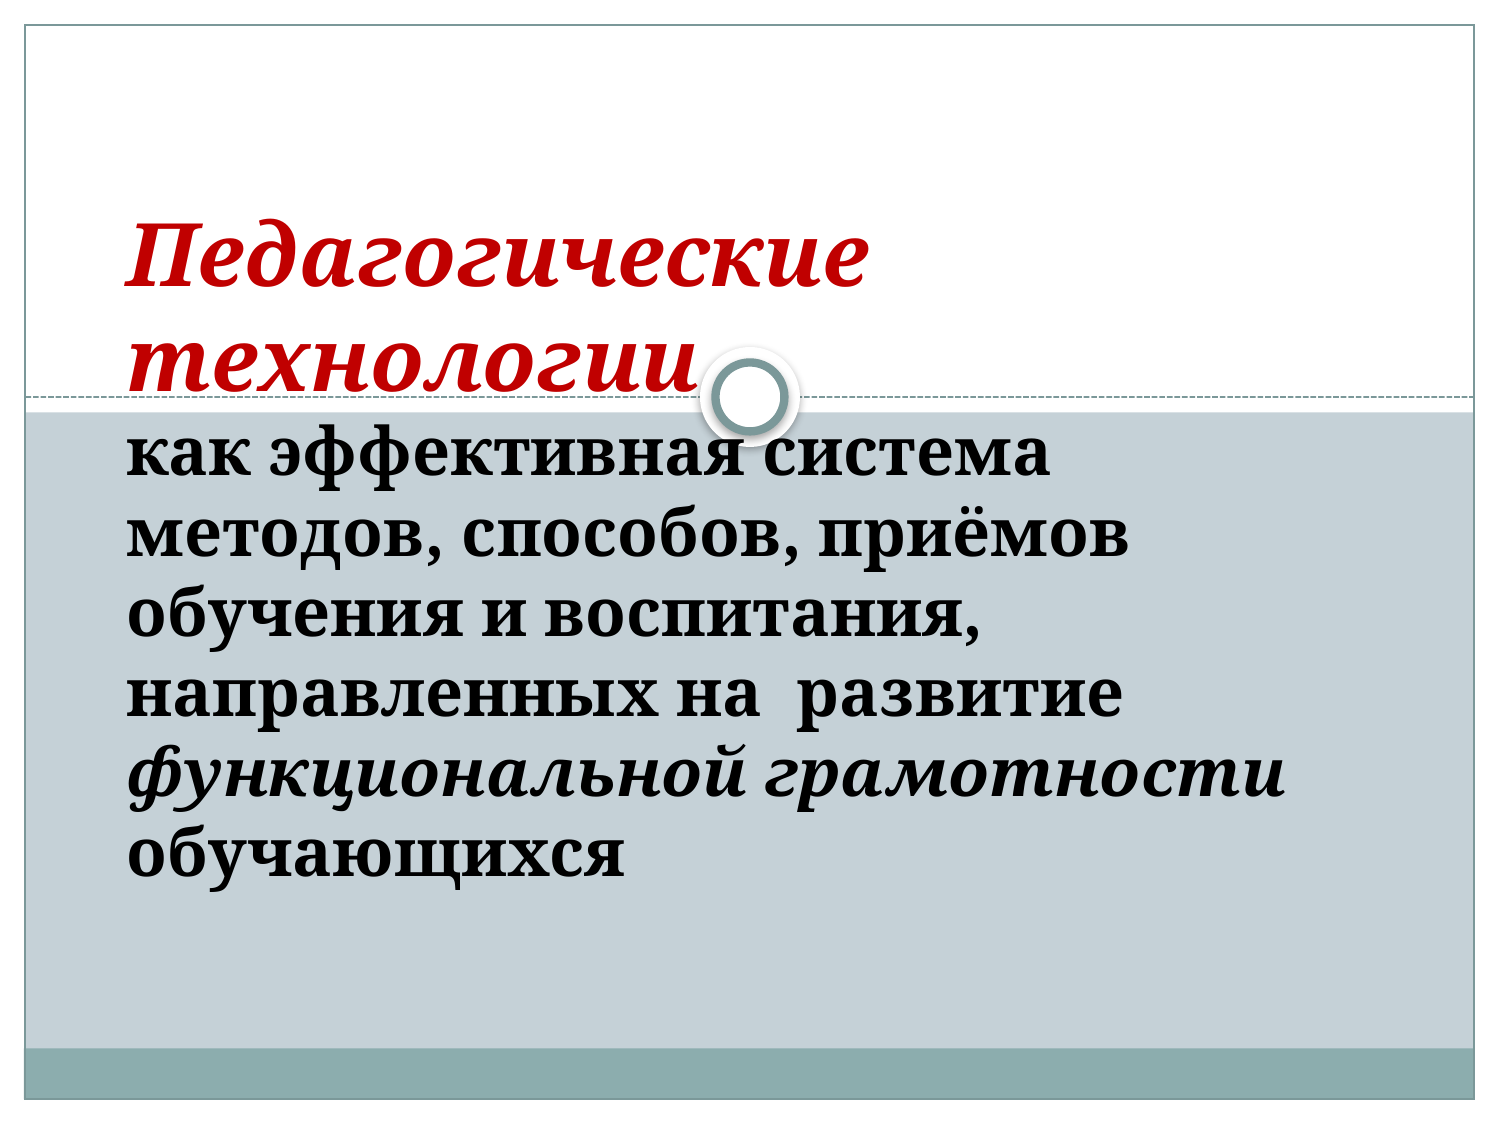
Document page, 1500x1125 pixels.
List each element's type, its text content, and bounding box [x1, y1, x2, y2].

title Педагогические технологии как эффективная система методов, способов, приёмов обучения и воспитания, направленных на развитие функциональной грамотности обучающихся [112, 113, 1388, 898]
